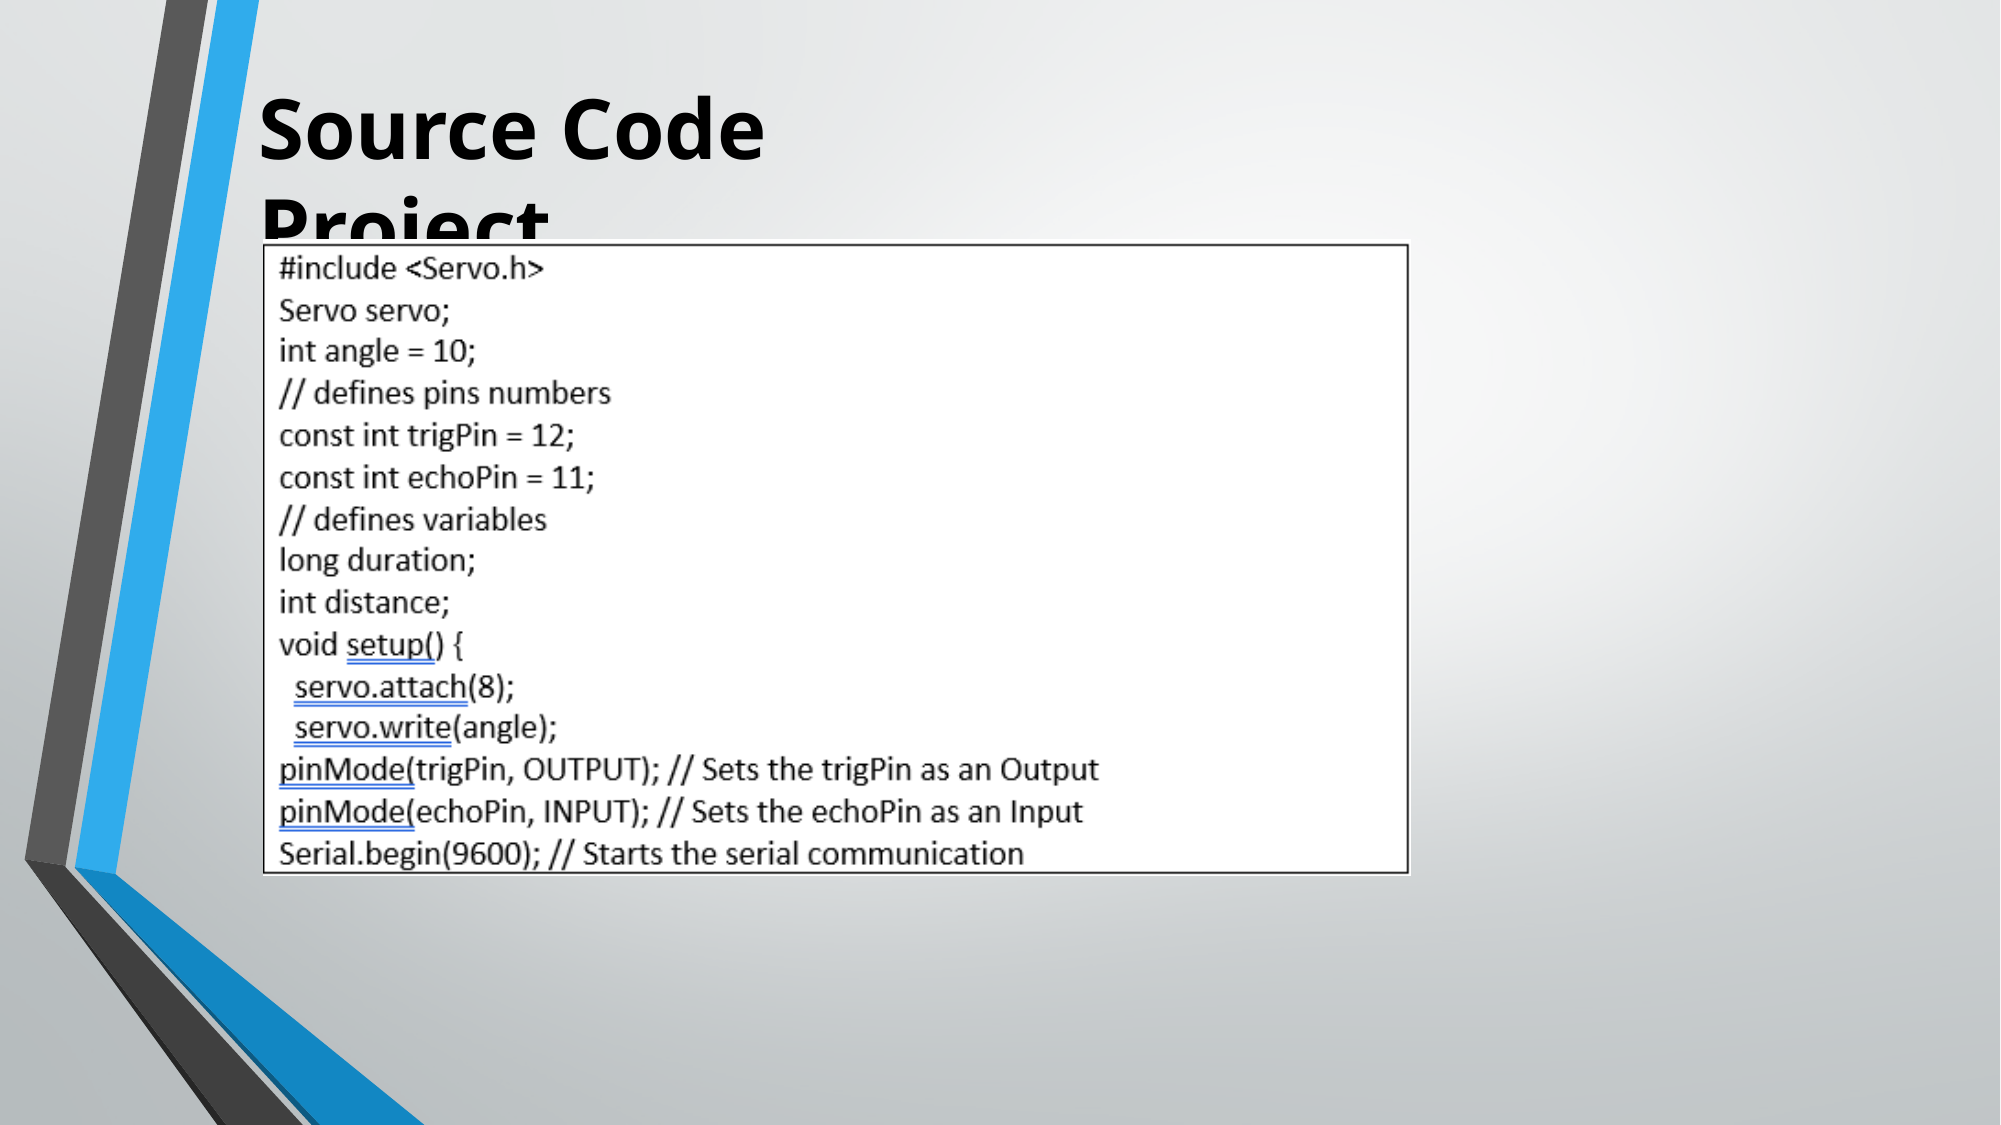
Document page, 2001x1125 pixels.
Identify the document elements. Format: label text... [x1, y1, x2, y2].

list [262, 238, 1412, 876]
title Source Code Project [243, 112, 1040, 240]
